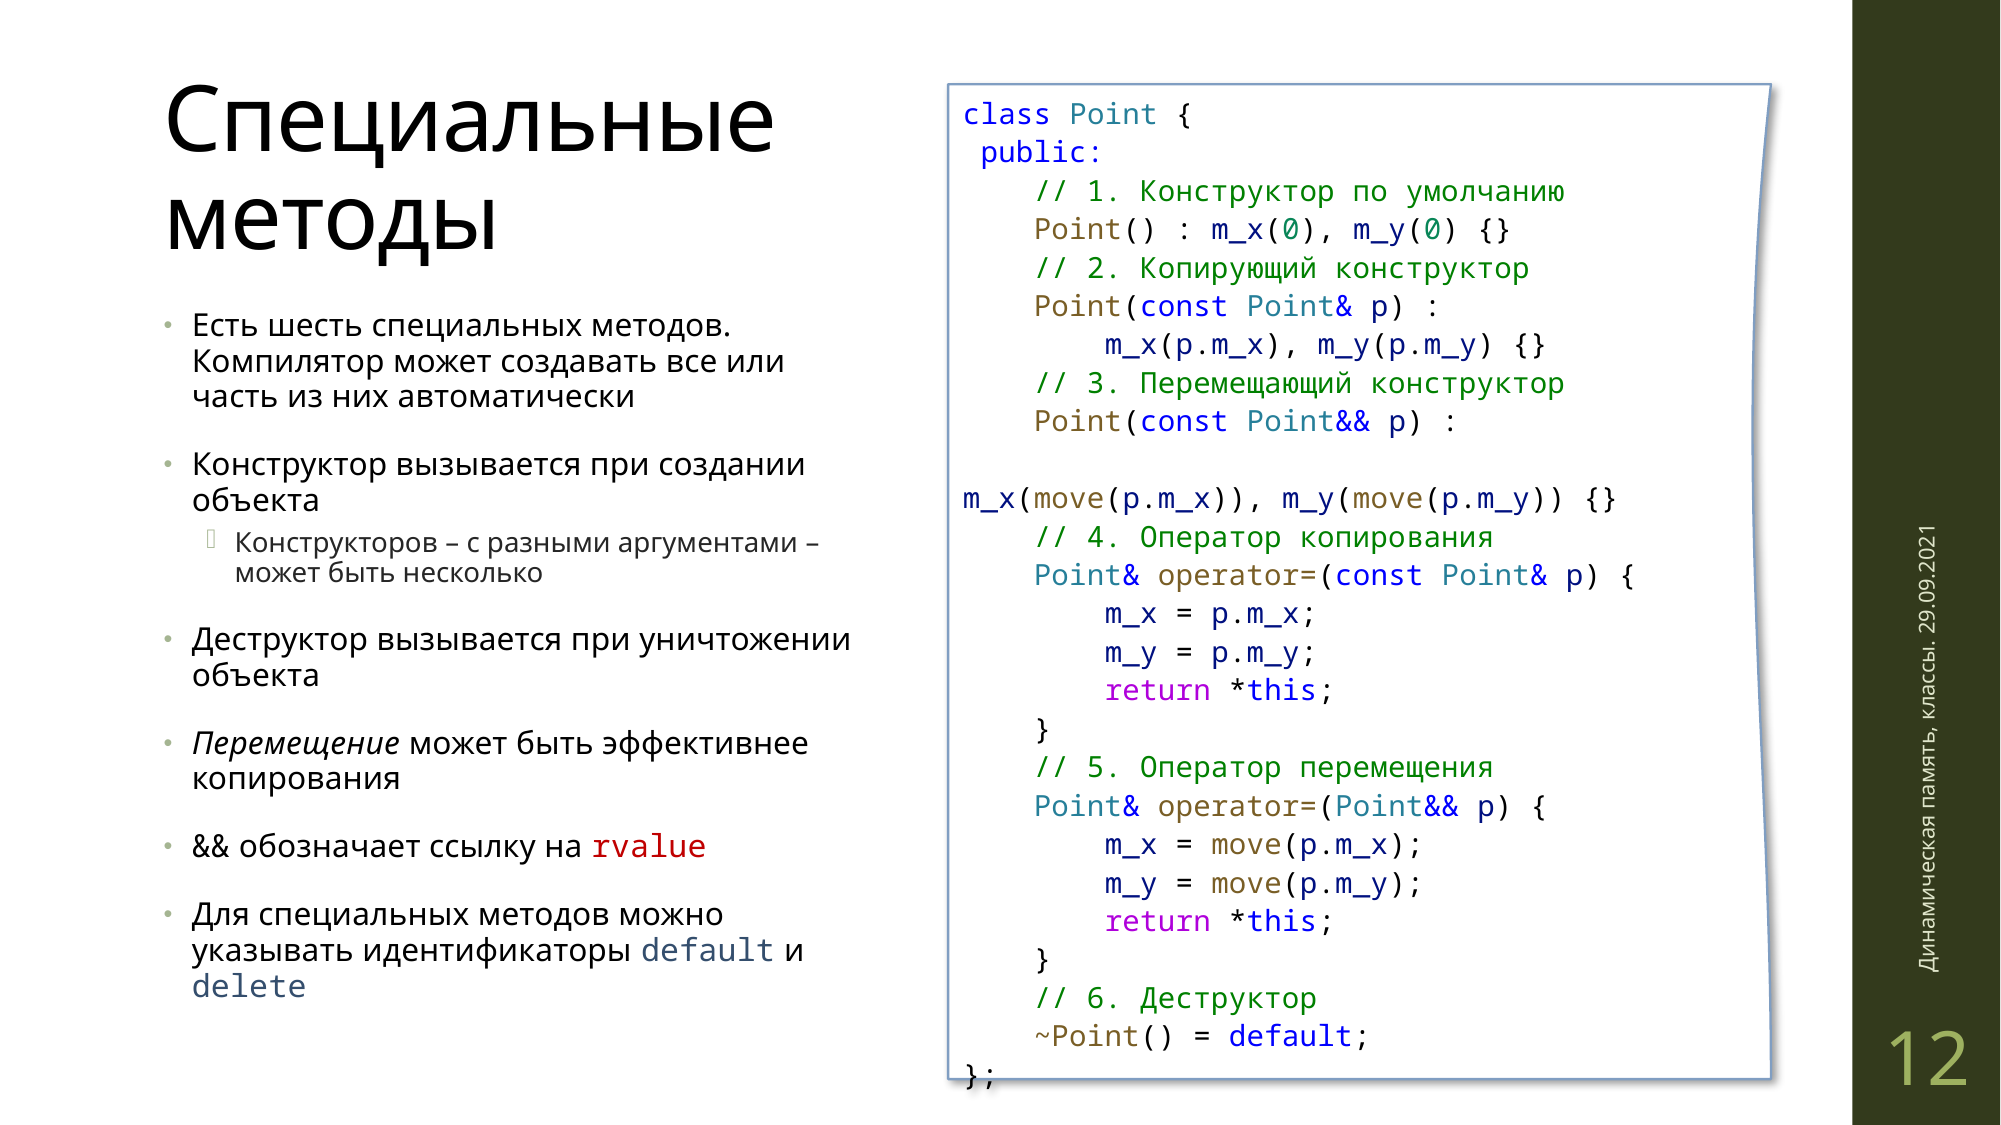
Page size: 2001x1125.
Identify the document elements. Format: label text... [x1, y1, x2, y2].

list Есть шесть специальных методов. Компилятор может создавать все или часть из них автоматически Конструктор вызывается при создании объекта Конструкторов – с разными аргументами – может быть несколько Деструктор вызывается при уничтожении объекта Перемещение может быть эффективнее копирования && обозначает ссылку на rvalue Для специальных методов можно указывать идентификаторы default и delete [148, 299, 896, 1014]
footer Динамическая память, классы. 29.09.2021 [1897, 400, 1958, 988]
title Специальные методы [148, 60, 896, 278]
text_box class Point { public: // 1. Конструктор по умолчанию Point() : m_x(0), m_y(0) {} // 2. Копирующий конструктор Point(const Point& p) : m_x(p.m_x), m_y(p.m_y) {} // 3. Перемещающий конструктор Point(const Point&& p) : m_x(move(p.m_x)), m_y(move(p.m_y)) {} // 4. Оператор копирования Point& operator=(const Point& p) { m_x = p.m_x; m_y = p.m_y; return *this; } // 5. Оператор перемещения Point& operator=(Point&& p) { m_x = move(p.m_x); m_y = move(p.m_y); return *this; } // 6. Деструктор ~Point() = default; }; [946, 83, 1773, 1081]
slide_number 12 [1852, 1012, 2000, 1110]
